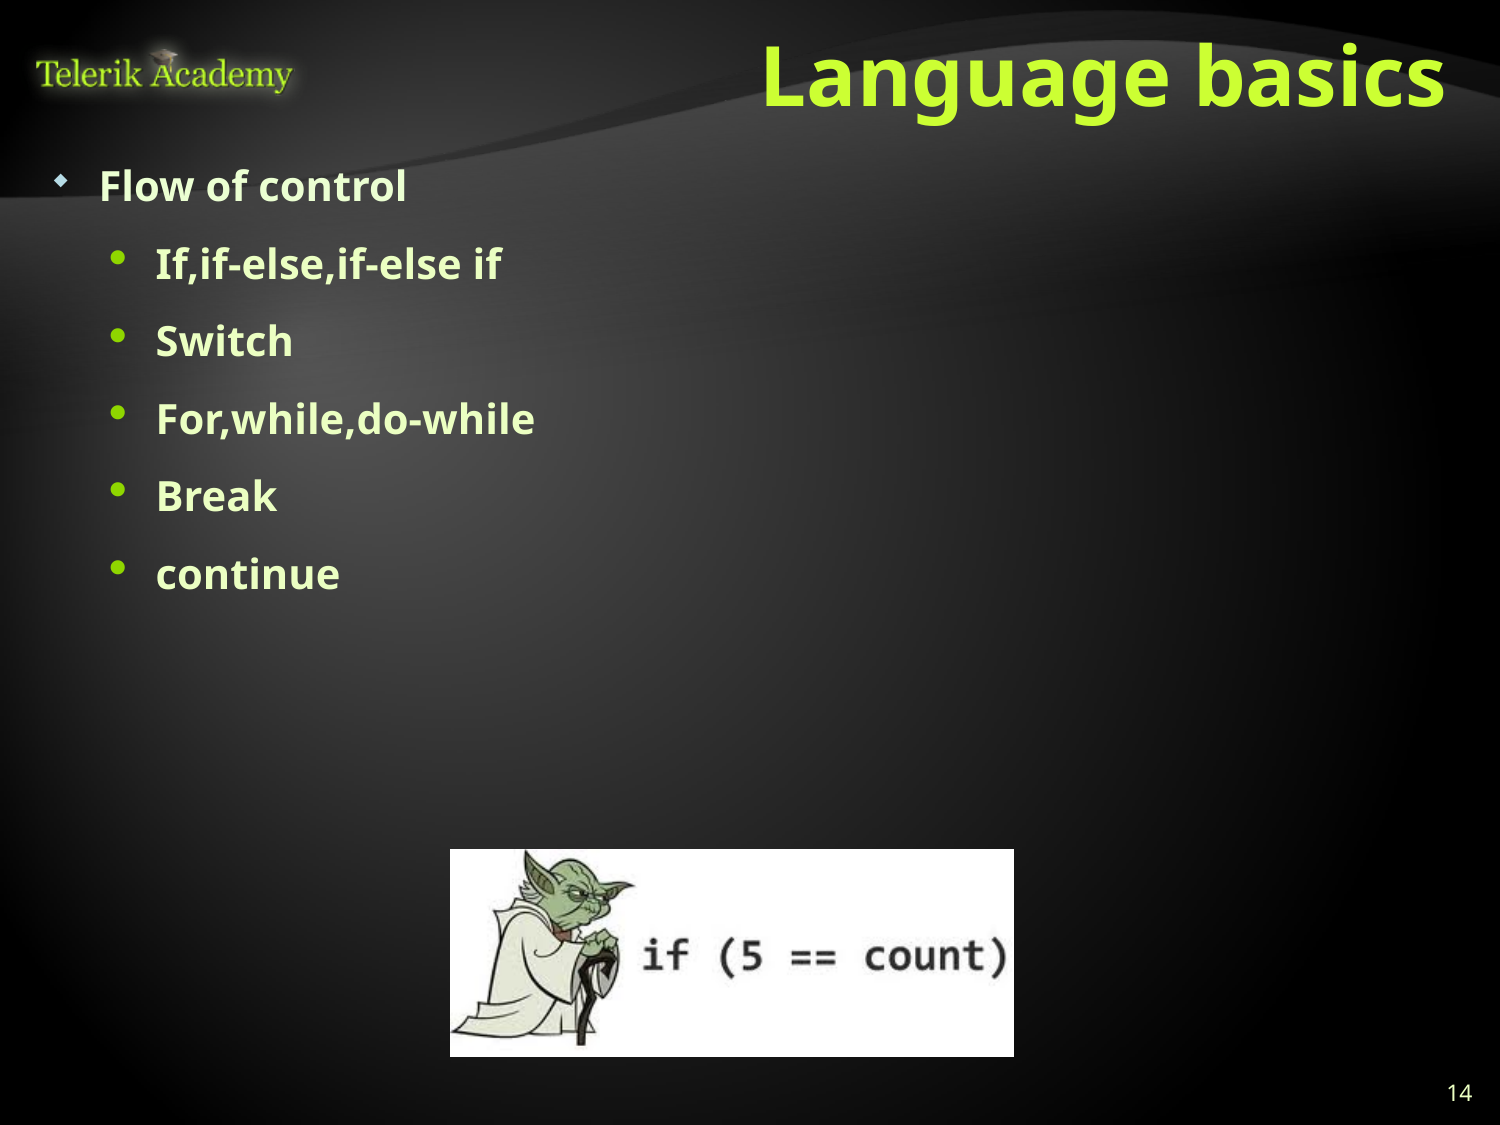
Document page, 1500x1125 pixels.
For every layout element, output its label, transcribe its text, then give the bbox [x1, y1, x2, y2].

slide_number 14 [1412, 1074, 1488, 1113]
title Language basics [300, 12, 1463, 149]
list Flow of control If,if-else,if-else if Switch For,while,do-while Break continue [37, 149, 1463, 650]
picture [0, 0, 1500, 1125]
